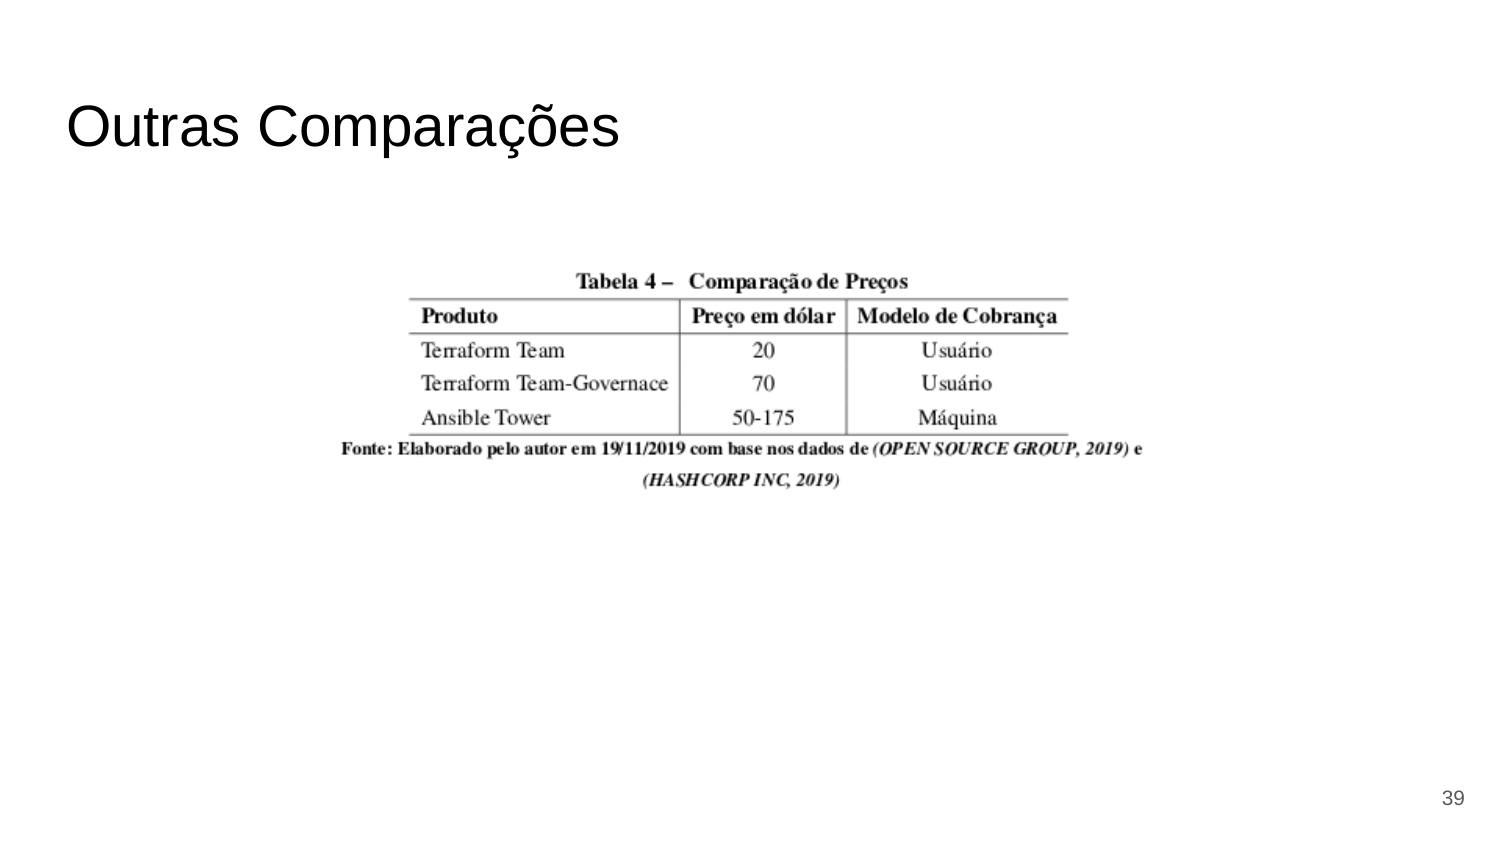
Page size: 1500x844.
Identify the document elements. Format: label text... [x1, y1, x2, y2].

picture [275, 231, 1186, 506]
slide_number ‹#› [1389, 764, 1480, 830]
title Outras Comparações [51, 72, 1449, 167]
